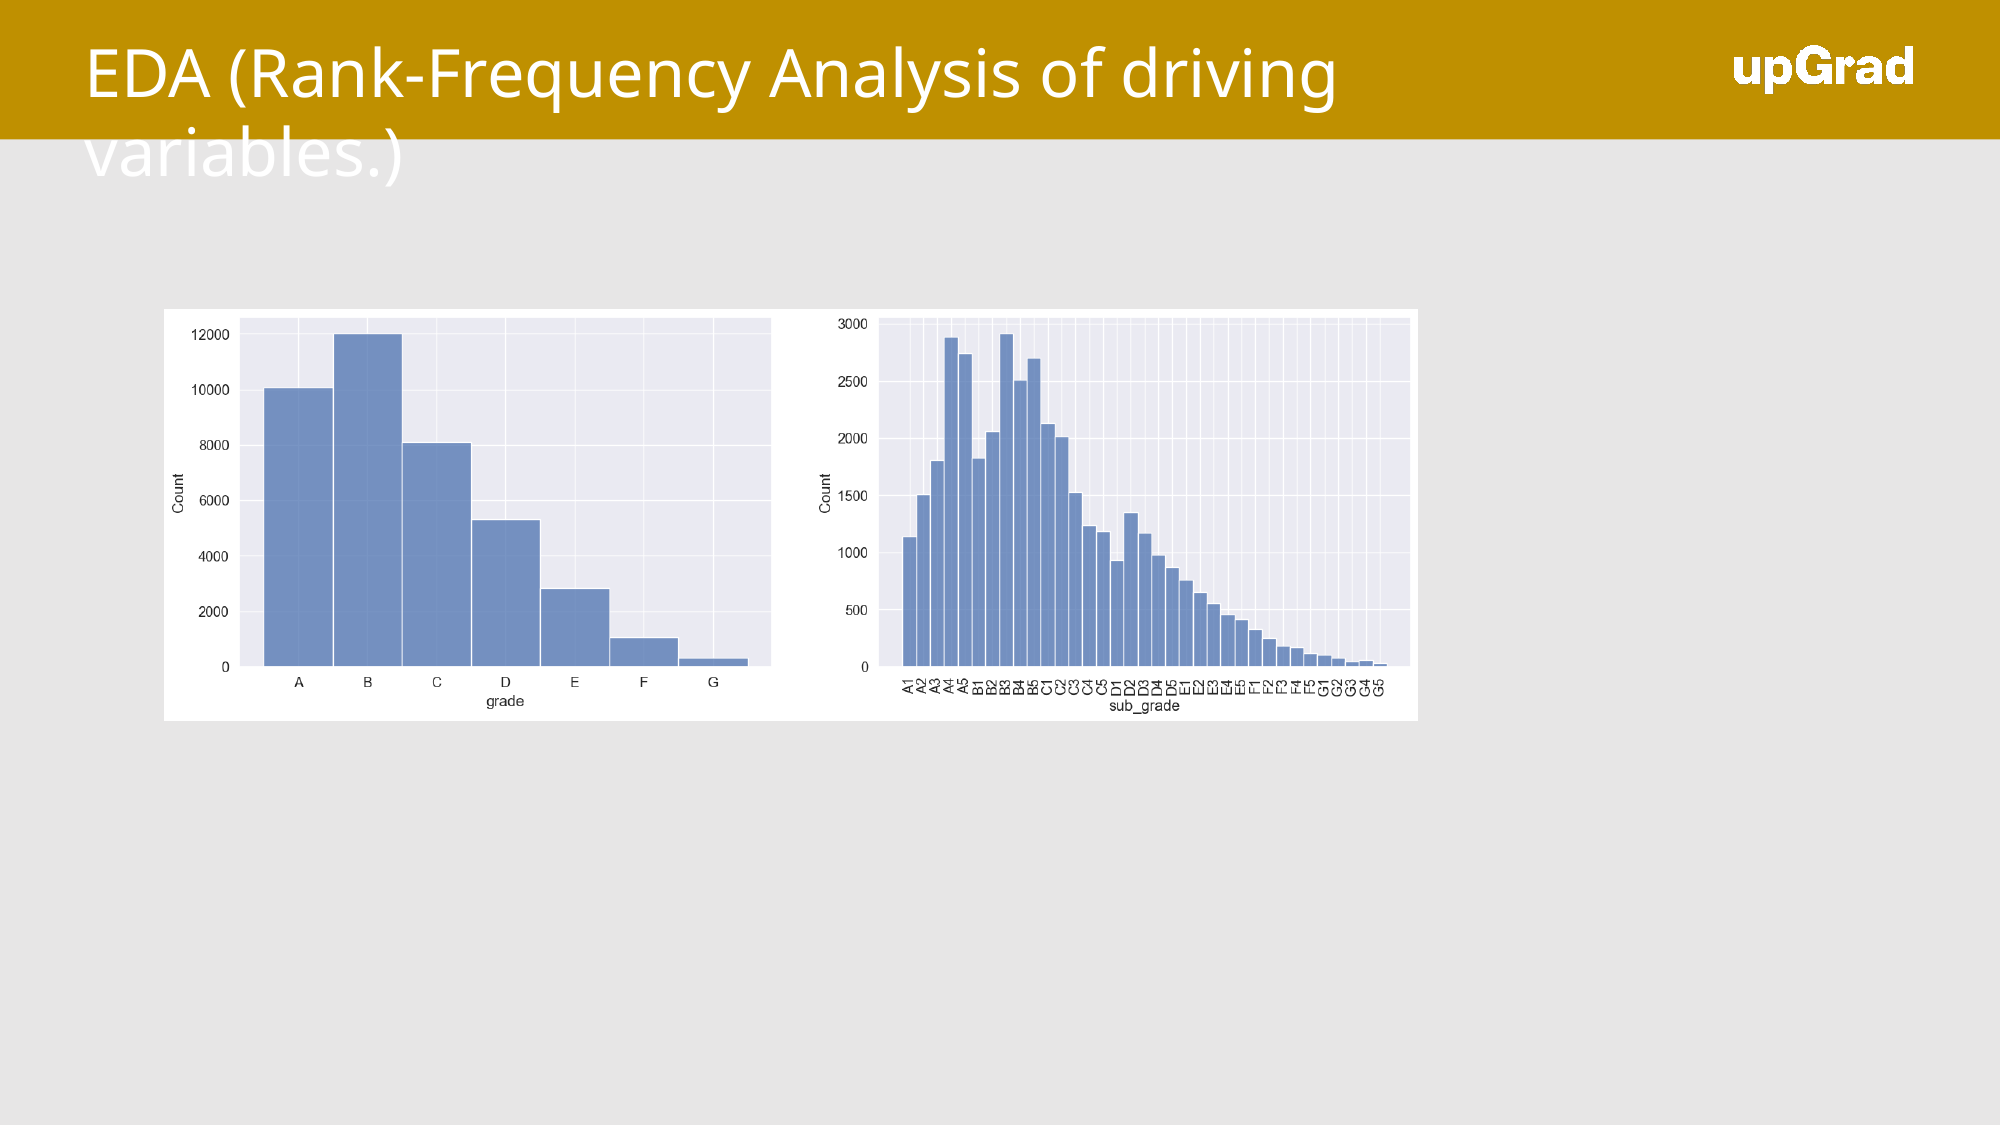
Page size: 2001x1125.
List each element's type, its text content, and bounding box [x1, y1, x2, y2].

picture [164, 309, 1418, 721]
picture [1734, 45, 1913, 94]
title EDA (Rank-Frequency Analysis of driving variables.) [69, 26, 1677, 111]
